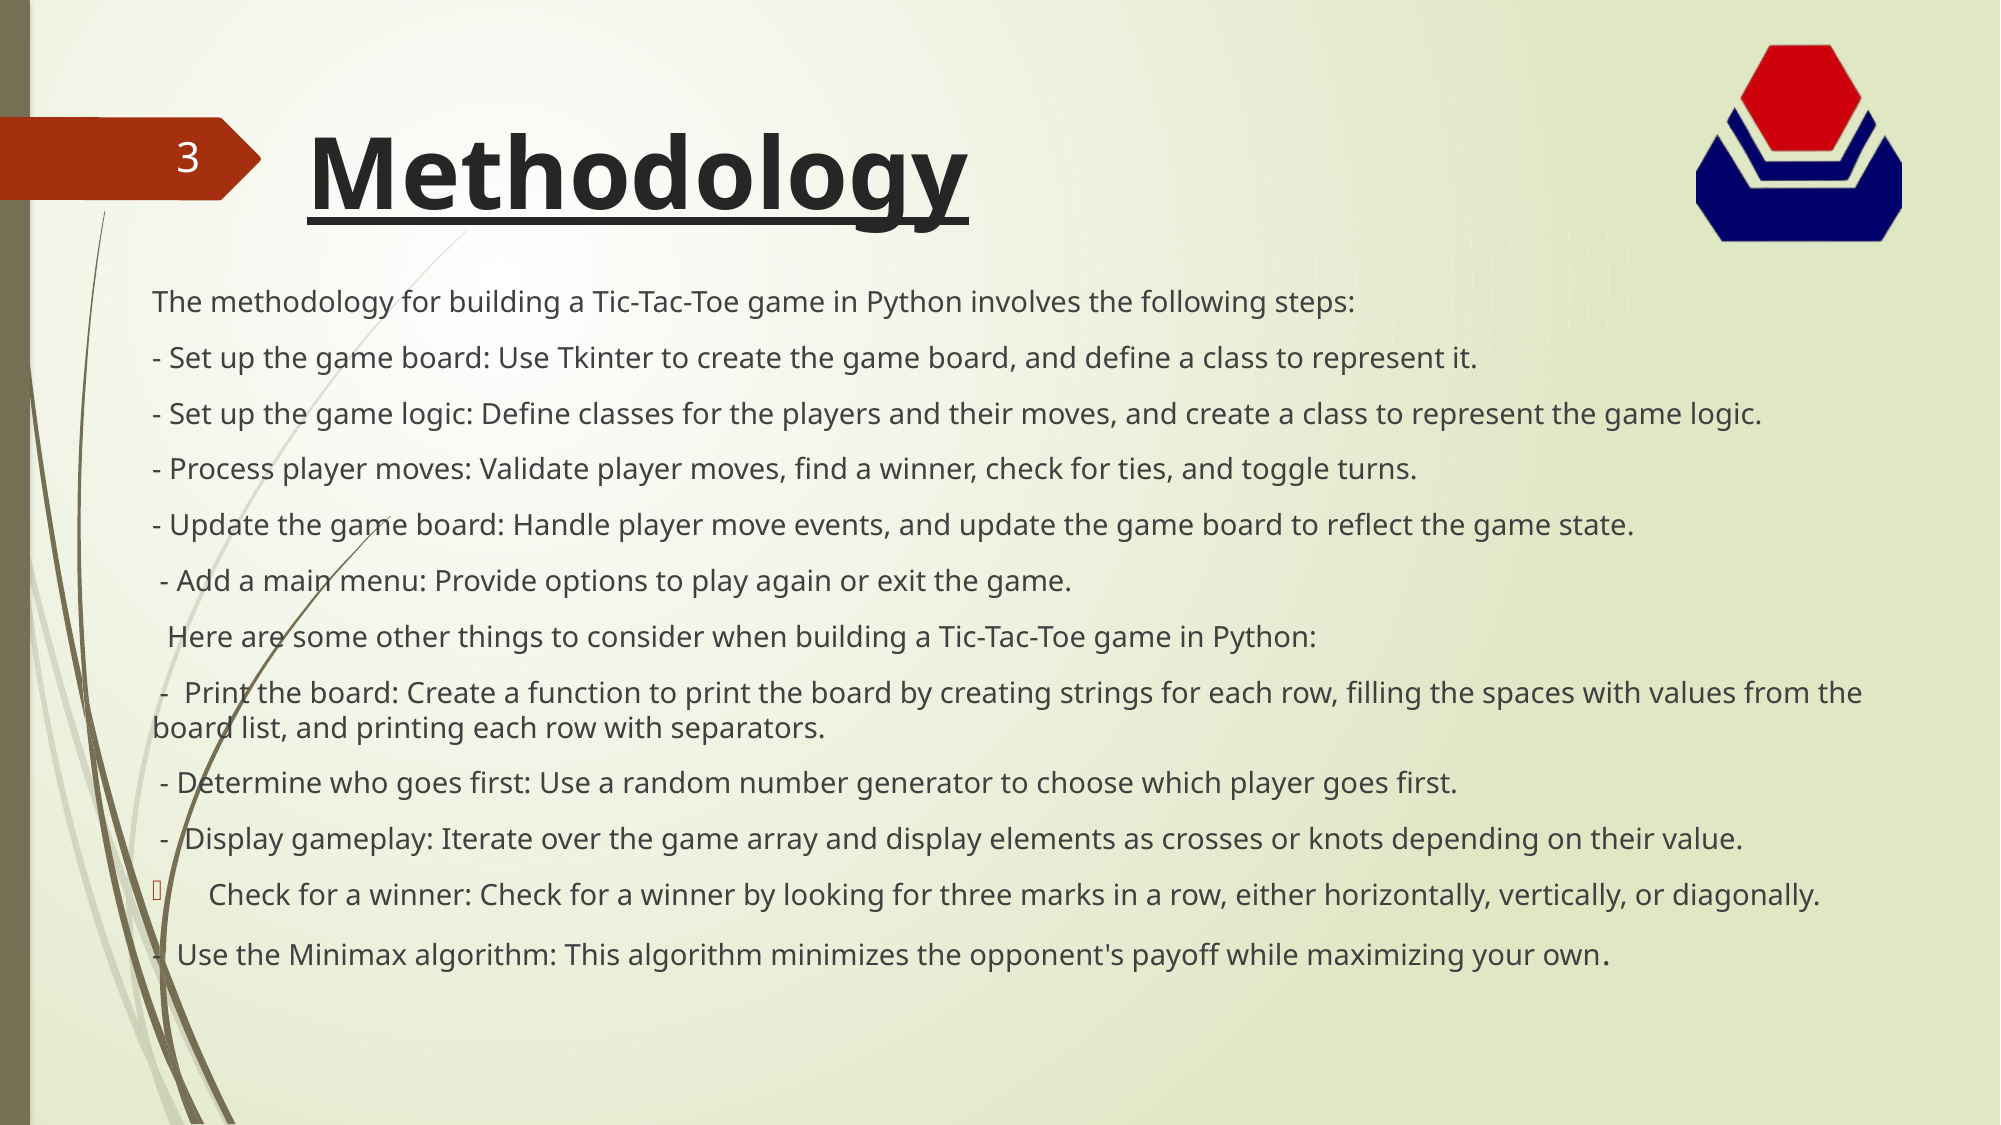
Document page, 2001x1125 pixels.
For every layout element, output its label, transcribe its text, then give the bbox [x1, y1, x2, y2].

picture [1695, 39, 1903, 248]
list The methodology for building a Tic-Tac-Toe game in Python involves the following steps: - Set up the game board: Use Tkinter to create the game board, and define a class to represent it. - Set up the game logic: Define classes for the players and their moves, and create a class to represent the game logic. - Process player moves: Validate player moves, find a winner, check for ties, and toggle turns. - Update the game board: Handle player move events, and update the game board to reflect the game state. - Add a main menu: Provide options to play again or exit the game. Here are some other things to consider when building a Tic-Tac-Toe game in Python: - Print the board: Create a function to print the board by creating strings for each row, filling the spaces with values from the board list, and printing each row with separators. - Determine who goes first: Use a random number generator to choose which player goes first. - Display gameplay: Iterate over the game array and display elements as crosses or knots depending on their value. Check for a winner: Check for a winner by looking for three marks in a row, either horizontally, vertically, or diagonally. - Use the Minimax algorithm: This algorithm minimizes the opponent's payoff while maximizing your own. [137, 275, 1941, 1085]
title Methodology [291, 102, 1888, 275]
slide_number 3 [87, 129, 216, 190]
